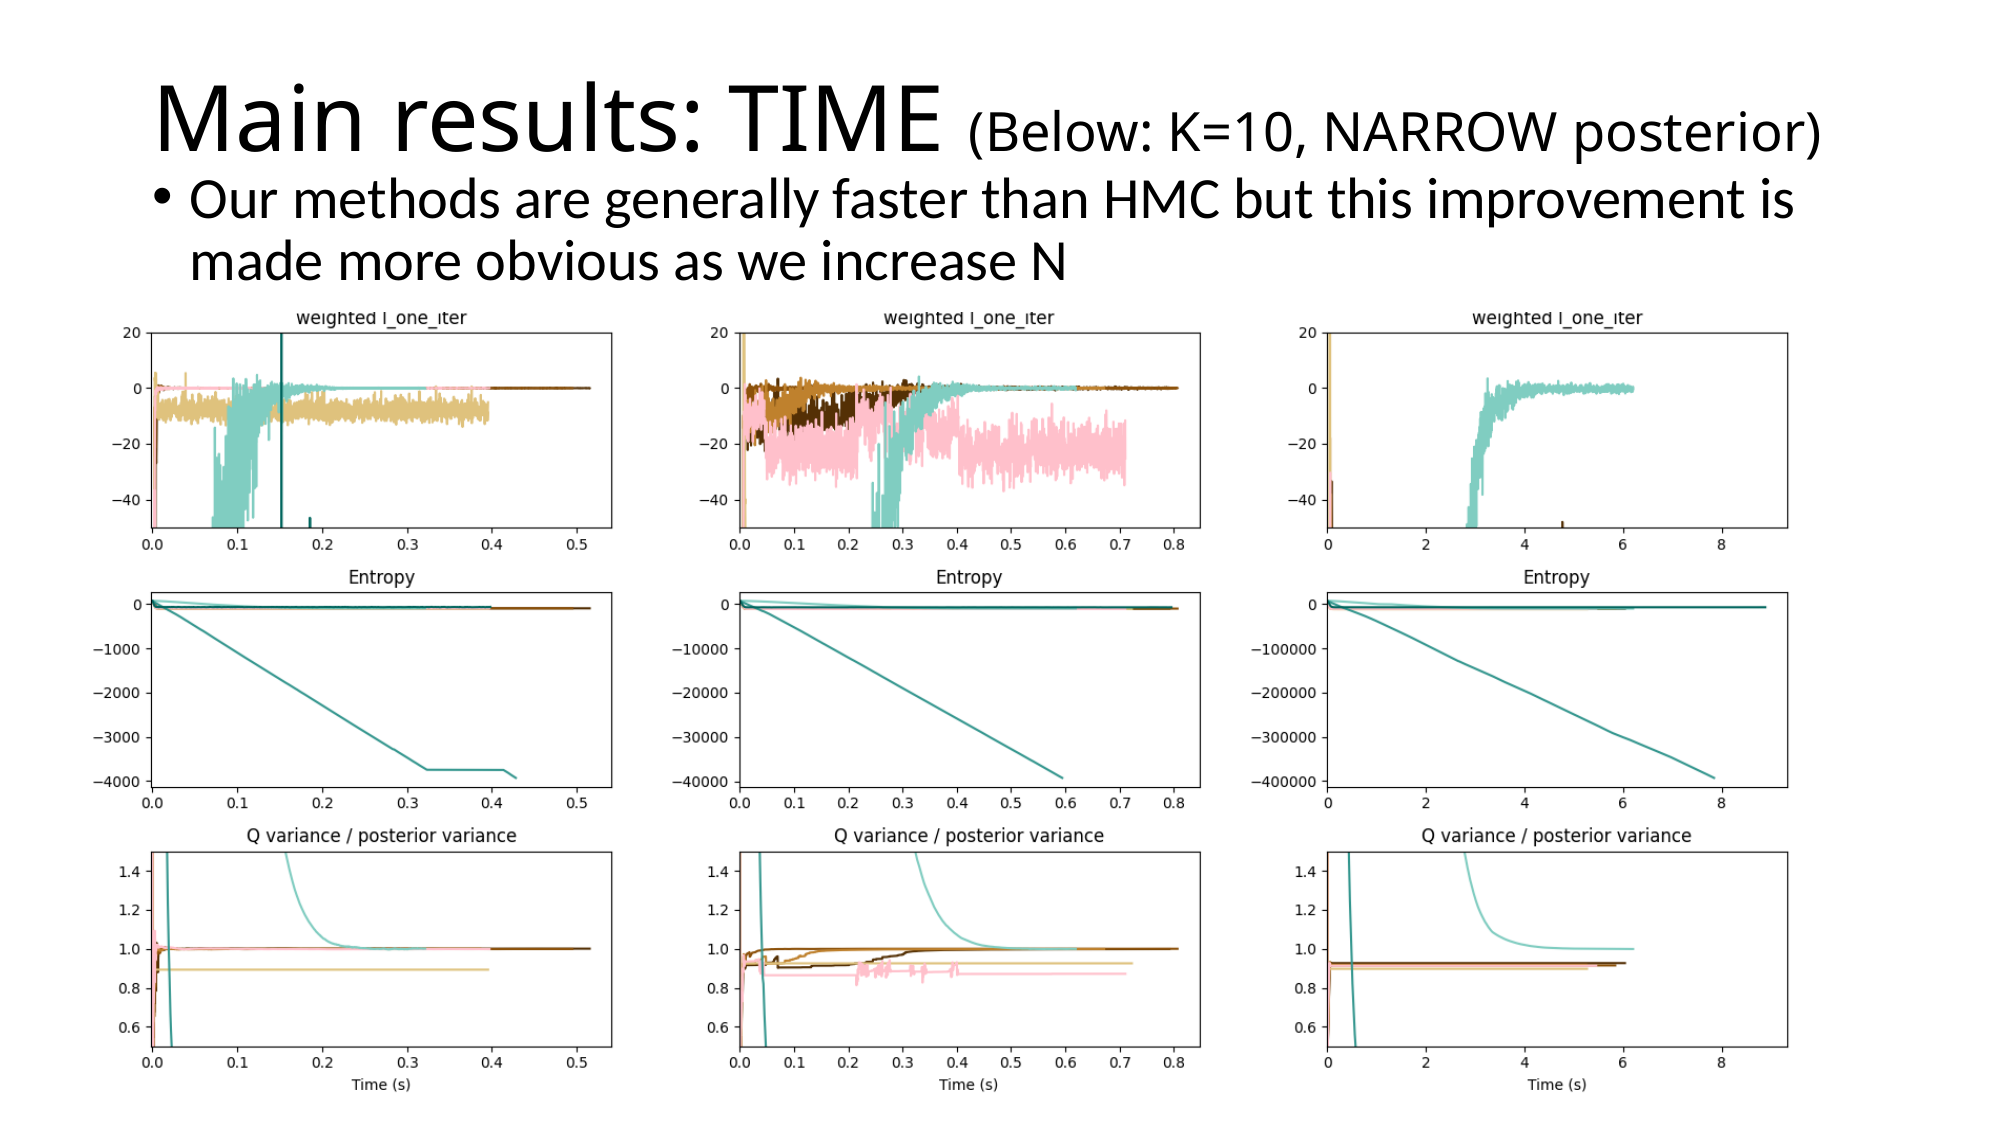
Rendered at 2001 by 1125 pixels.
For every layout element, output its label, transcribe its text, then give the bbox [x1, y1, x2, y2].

title Main results: TIME (Below: K=10, NARROW posterior) [137, 59, 1863, 160]
picture [69, 312, 1799, 1110]
text_box Our methods are generally faster than HMC but this improvement is made more obvious as we increase N [137, 160, 1948, 313]
